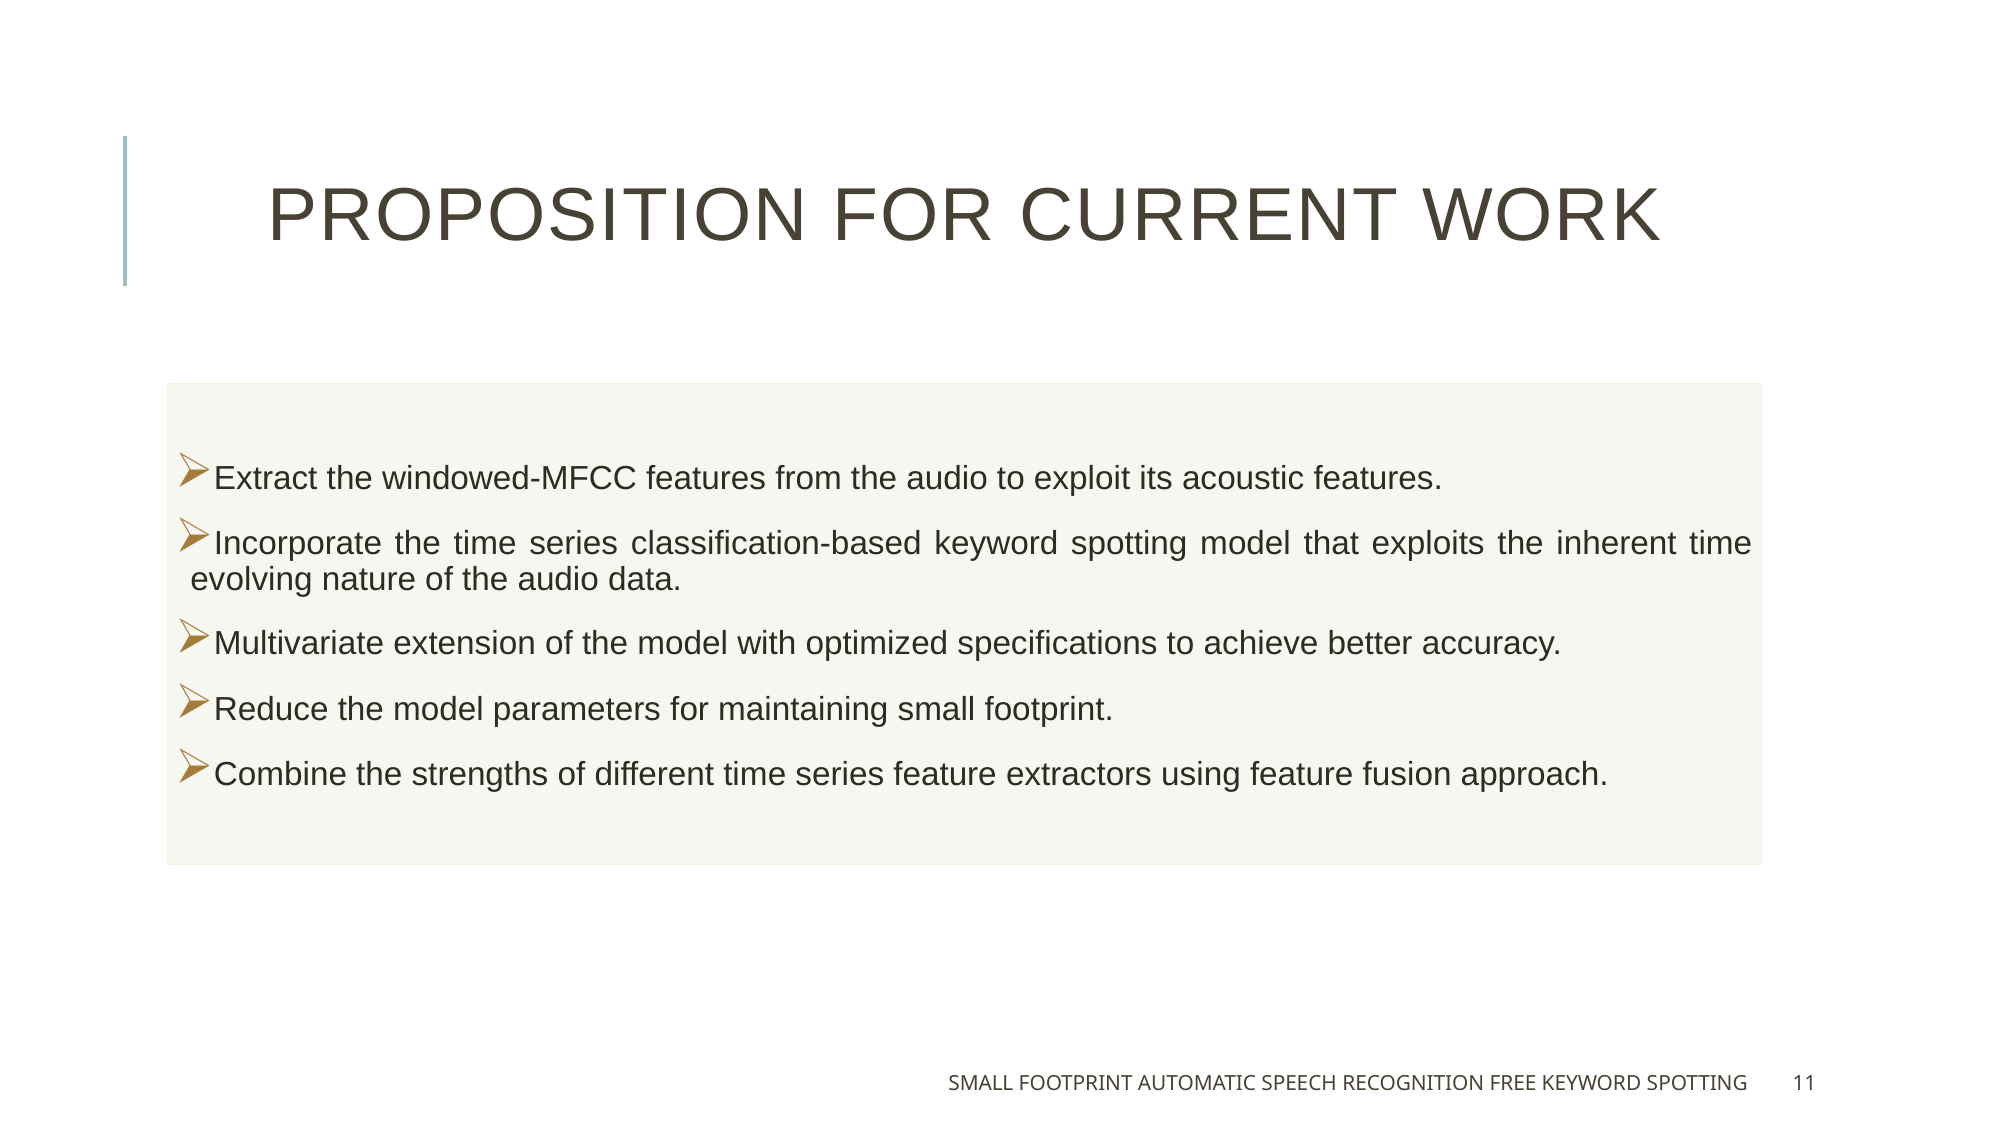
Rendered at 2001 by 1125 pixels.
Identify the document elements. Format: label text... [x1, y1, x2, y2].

footer Small footprint automatic speech recognition free keyword spotting [794, 1061, 1763, 1107]
list Extract the windowed-MFCC features from the audio to exploit its acoustic features. Incorporate the time series classification-based keyword spotting model that exploits the inherent time evolving nature of the audio data. Multivariate extension of the model with optimized specifications to achieve better accuracy. Reduce the model parameters for maintaining small footprint. Combine the strengths of different time series feature extractors using feature fusion approach. [167, 383, 1763, 865]
slide_number 11 [1777, 1061, 1938, 1107]
title Proposition for current work [168, 96, 1763, 342]
